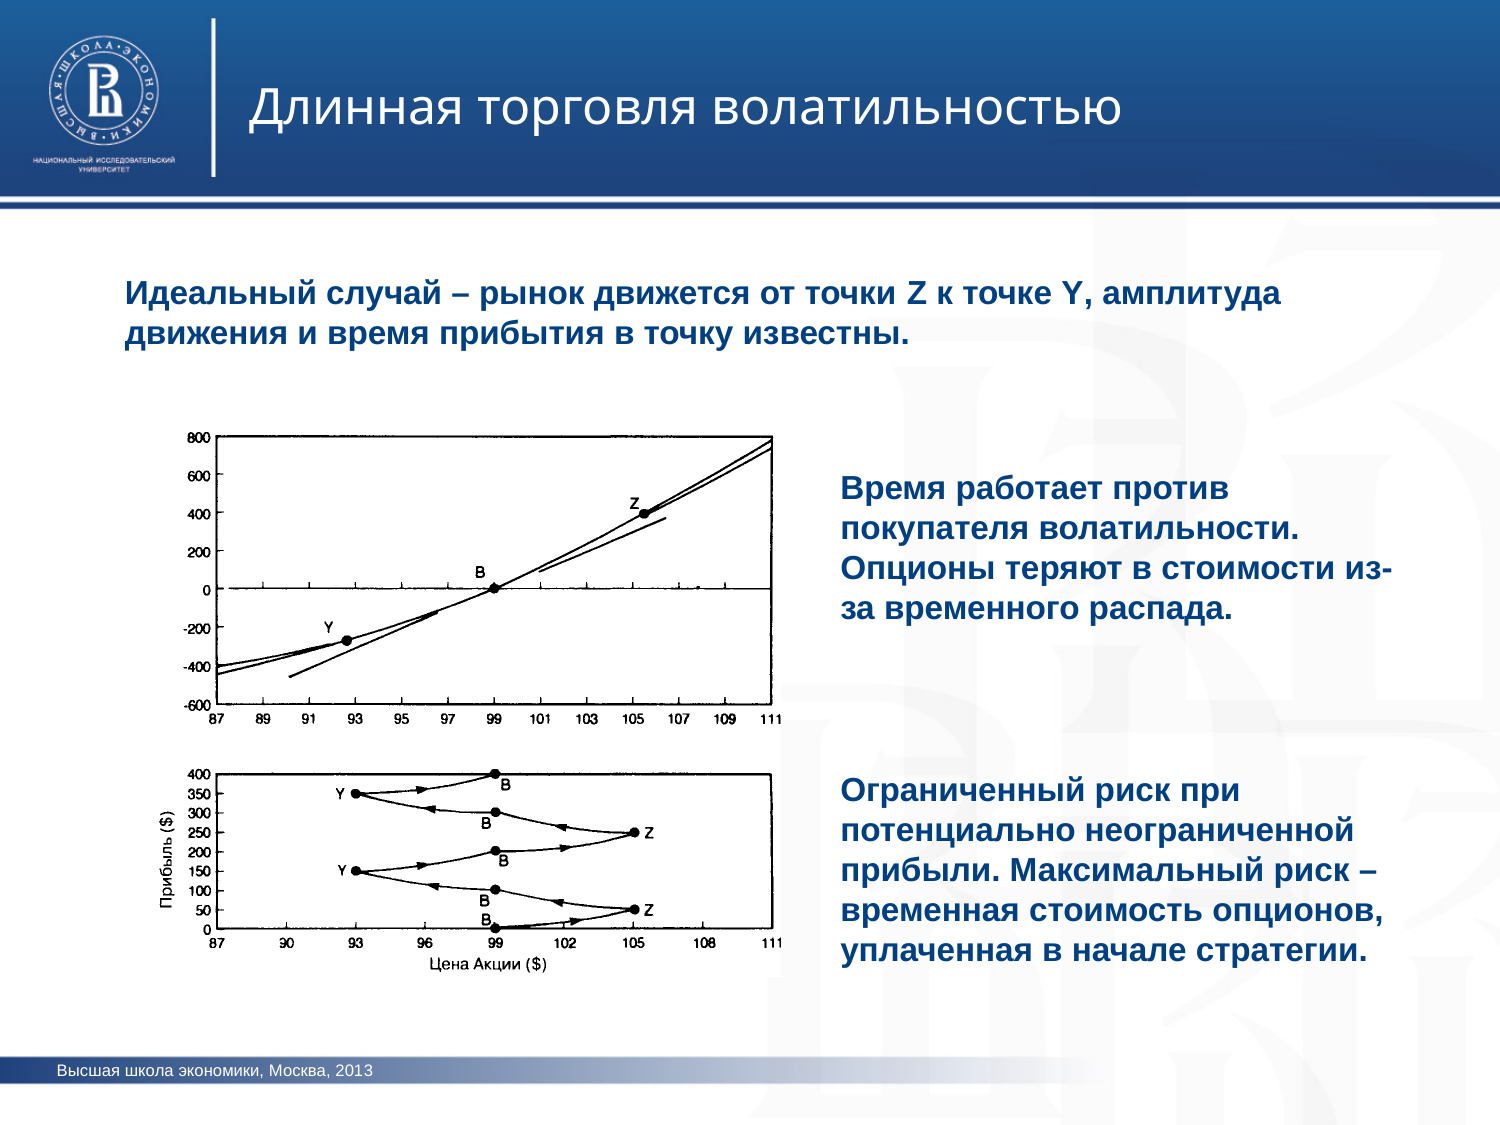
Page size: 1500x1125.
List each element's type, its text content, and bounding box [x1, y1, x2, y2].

text_box Время работает против покупателя волатильности. Опционы теряют в стоимости из-за временного распада. [825, 458, 1438, 664]
text_box Длинная торговля волатильностью [234, 70, 1182, 139]
text_box Ограниченный риск при потенциально неограниченной прибыли. Максимальный риск – временная стоимость опционов, уплаченная в начале стратегии. [825, 761, 1438, 1006]
text_box Высшая школа экономики, Москва, 2013 [41, 1052, 722, 1093]
text_box Идеальный случай – рынок движется от точки Z к точке Y, амплитуда движения и время прибытия в точку известны. [110, 263, 1406, 389]
picture [0, 0, 1500, 1125]
